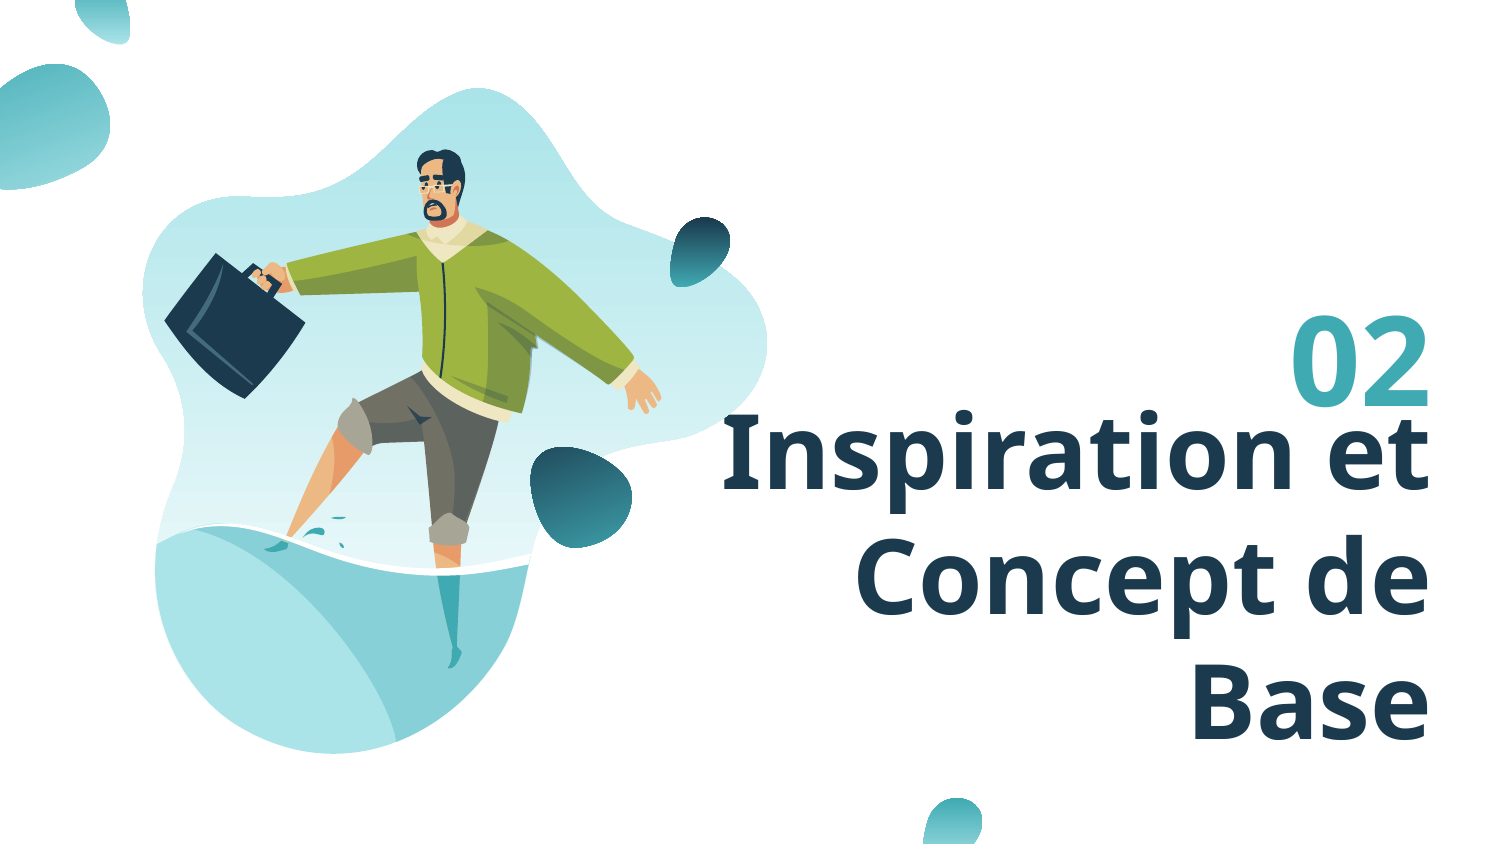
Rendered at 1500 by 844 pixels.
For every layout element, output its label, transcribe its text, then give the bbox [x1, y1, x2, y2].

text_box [117, 88, 772, 756]
text_box [923, 798, 983, 844]
title 02 [1209, 246, 1448, 467]
title Inspiration et Concept de Base [777, 478, 1448, 667]
